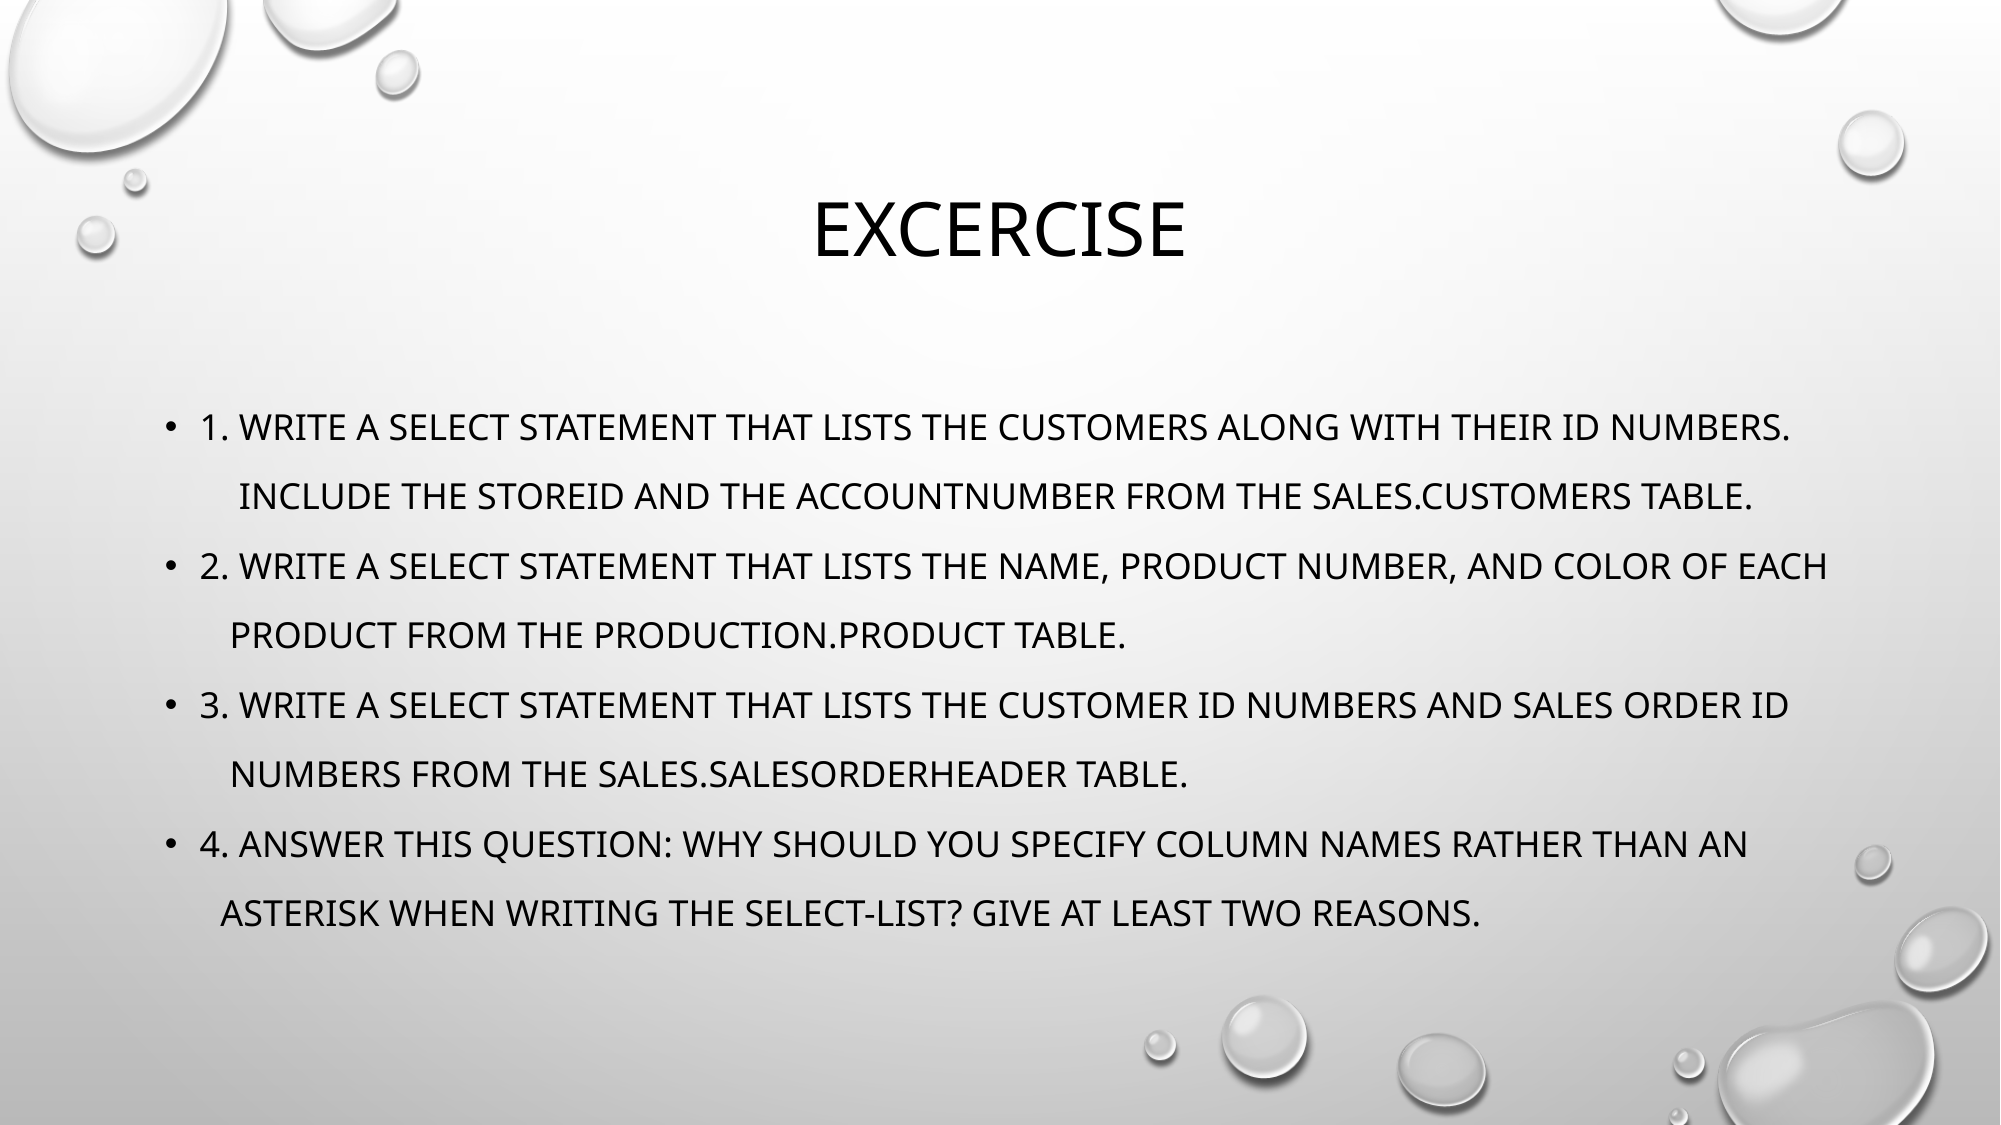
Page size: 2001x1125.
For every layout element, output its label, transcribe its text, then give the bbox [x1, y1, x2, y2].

picture [0, 0, 2000, 1125]
list 1. Write a SELECT statement that lists the customers along with their ID numbers. Include the StoreID and the AccountNumber from the Sales.Customers table. 2. Write a SELECT statement that lists the name, product number, and color of each product from the Production.Product table. 3. Write a SELECT statement that lists the customer ID numbers and sales order ID numbers from the Sales.SalesOrderHeader table. 4. Answer this question: Why should you specify column names rather than an asterisk when writing the select-list? Give at least two reasons. [149, 388, 1850, 950]
title Excercise [149, 101, 1851, 364]
